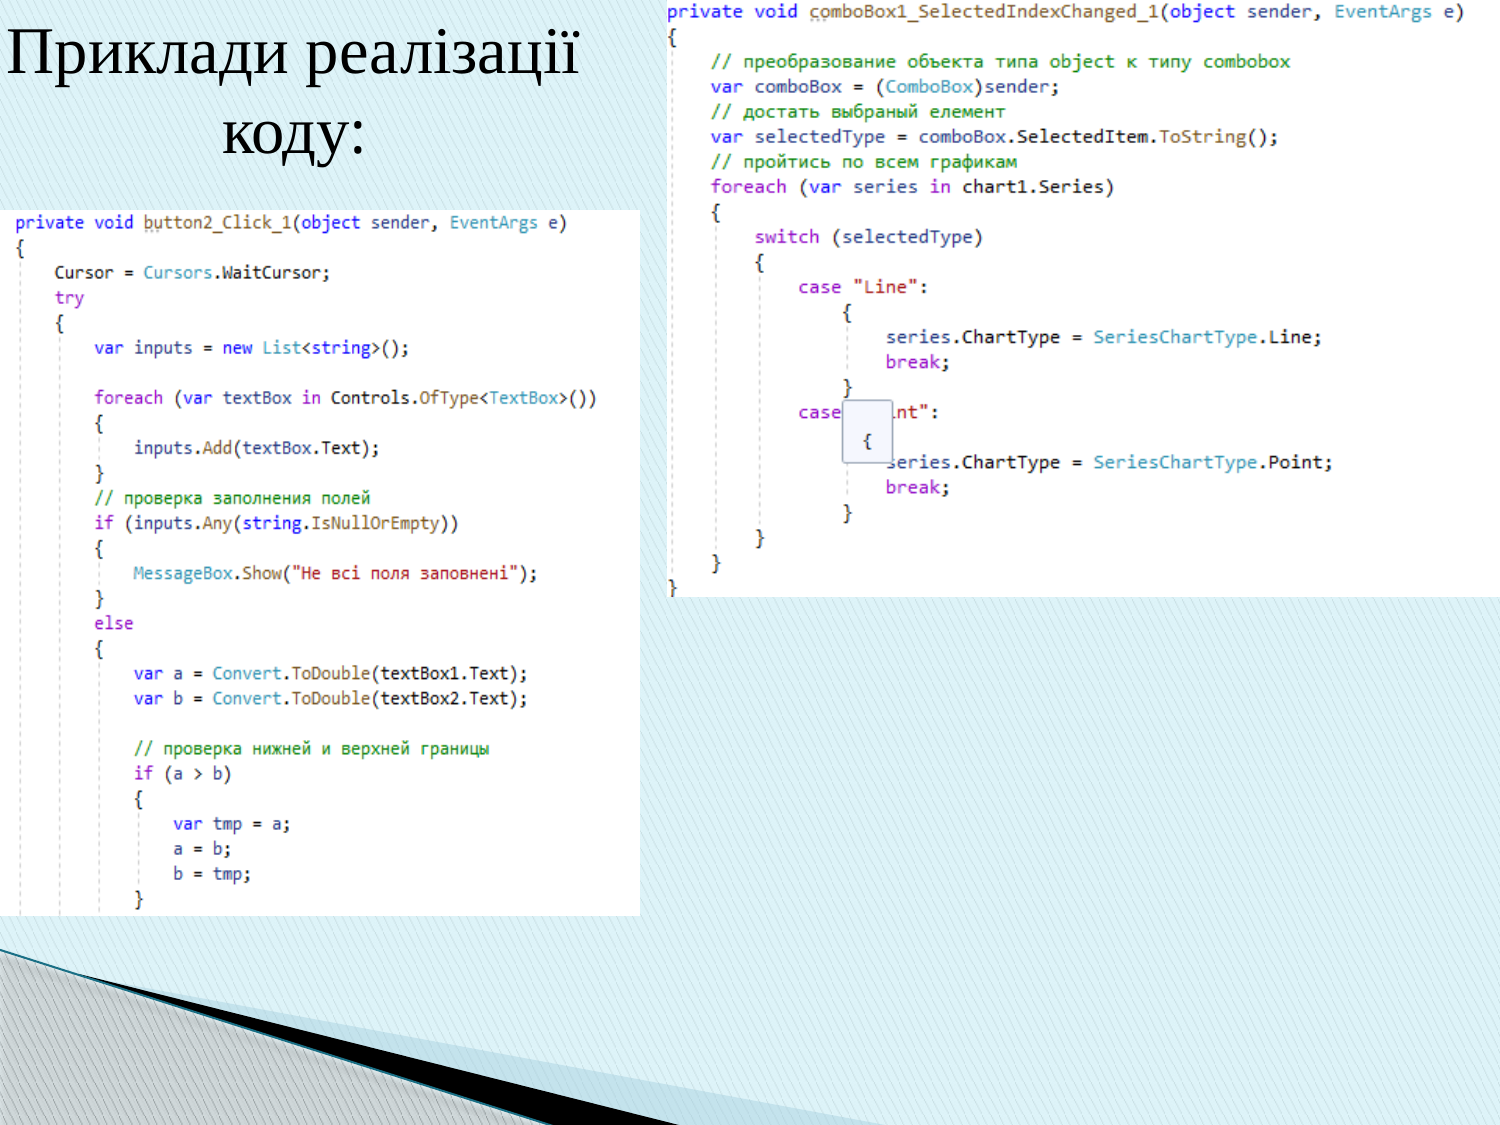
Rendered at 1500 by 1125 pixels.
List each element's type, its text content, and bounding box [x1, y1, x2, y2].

text_box Приклади реалізації коду: [0, 0, 647, 175]
picture [666, 0, 1500, 598]
picture [0, 210, 640, 916]
